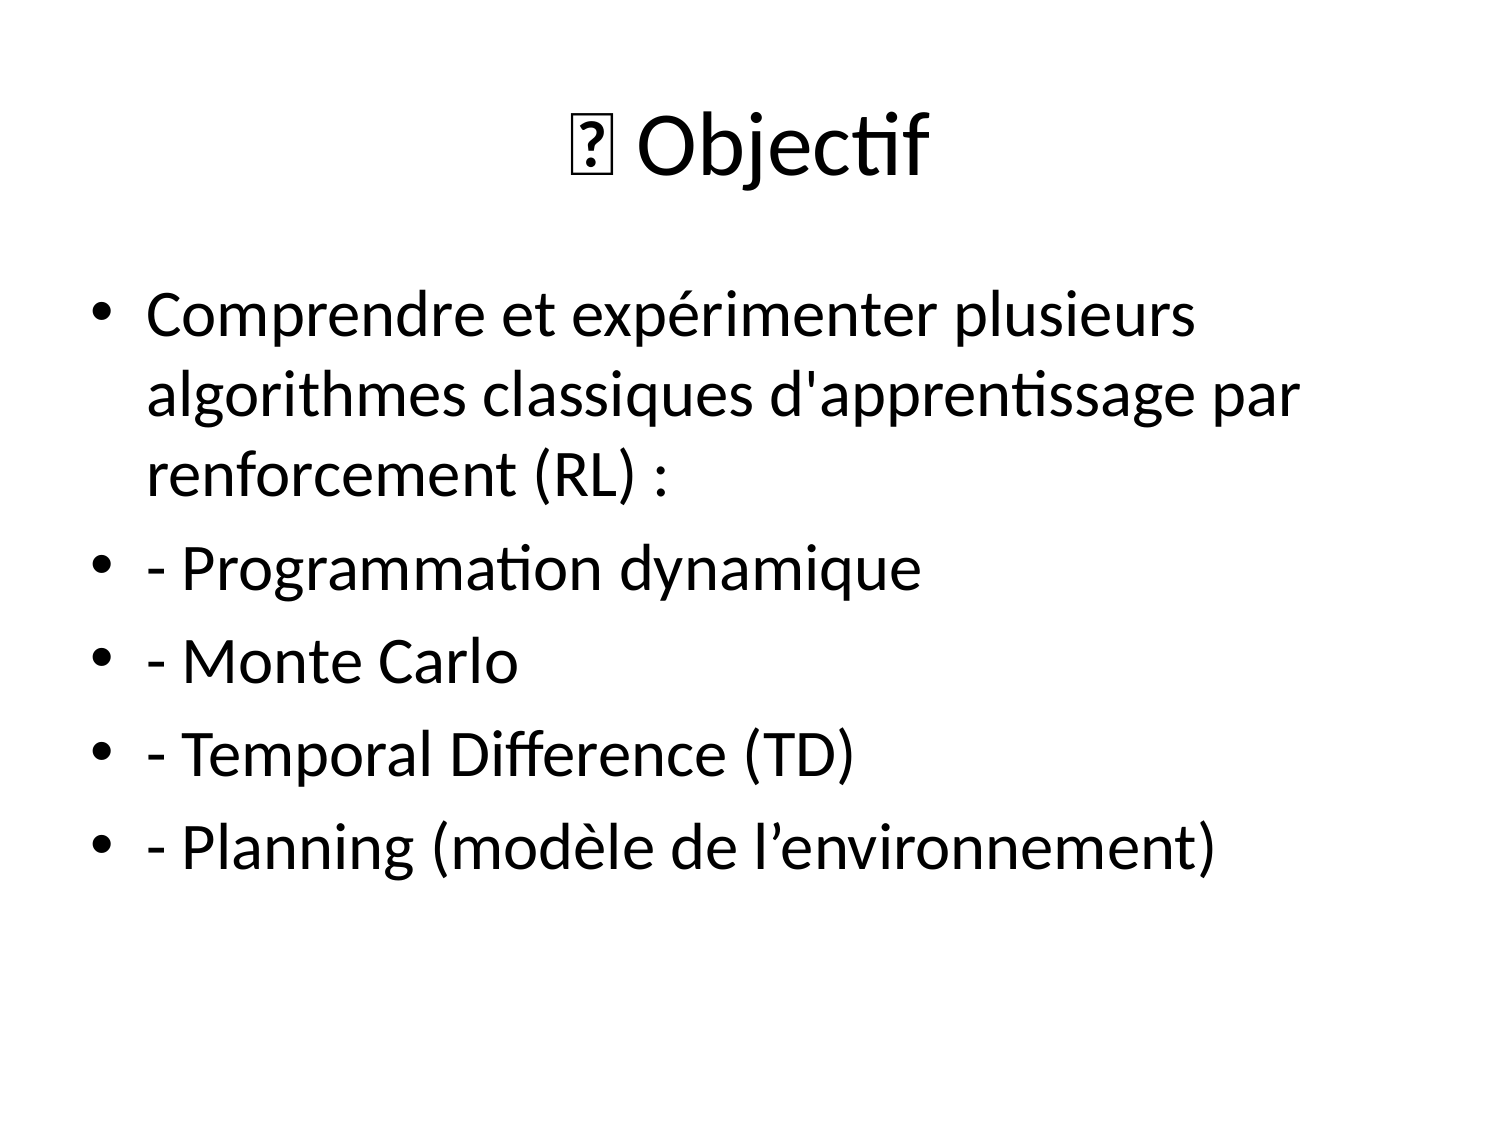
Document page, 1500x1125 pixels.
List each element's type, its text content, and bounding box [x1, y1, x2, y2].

title 🎯 Objectif [75, 45, 1425, 233]
list Comprendre et expérimenter plusieurs algorithmes classiques d'apprentissage par renforcement (RL) : - Programmation dynamique - Monte Carlo - Temporal Difference (TD) - Planning (modèle de l’environnement) [75, 262, 1425, 1005]
